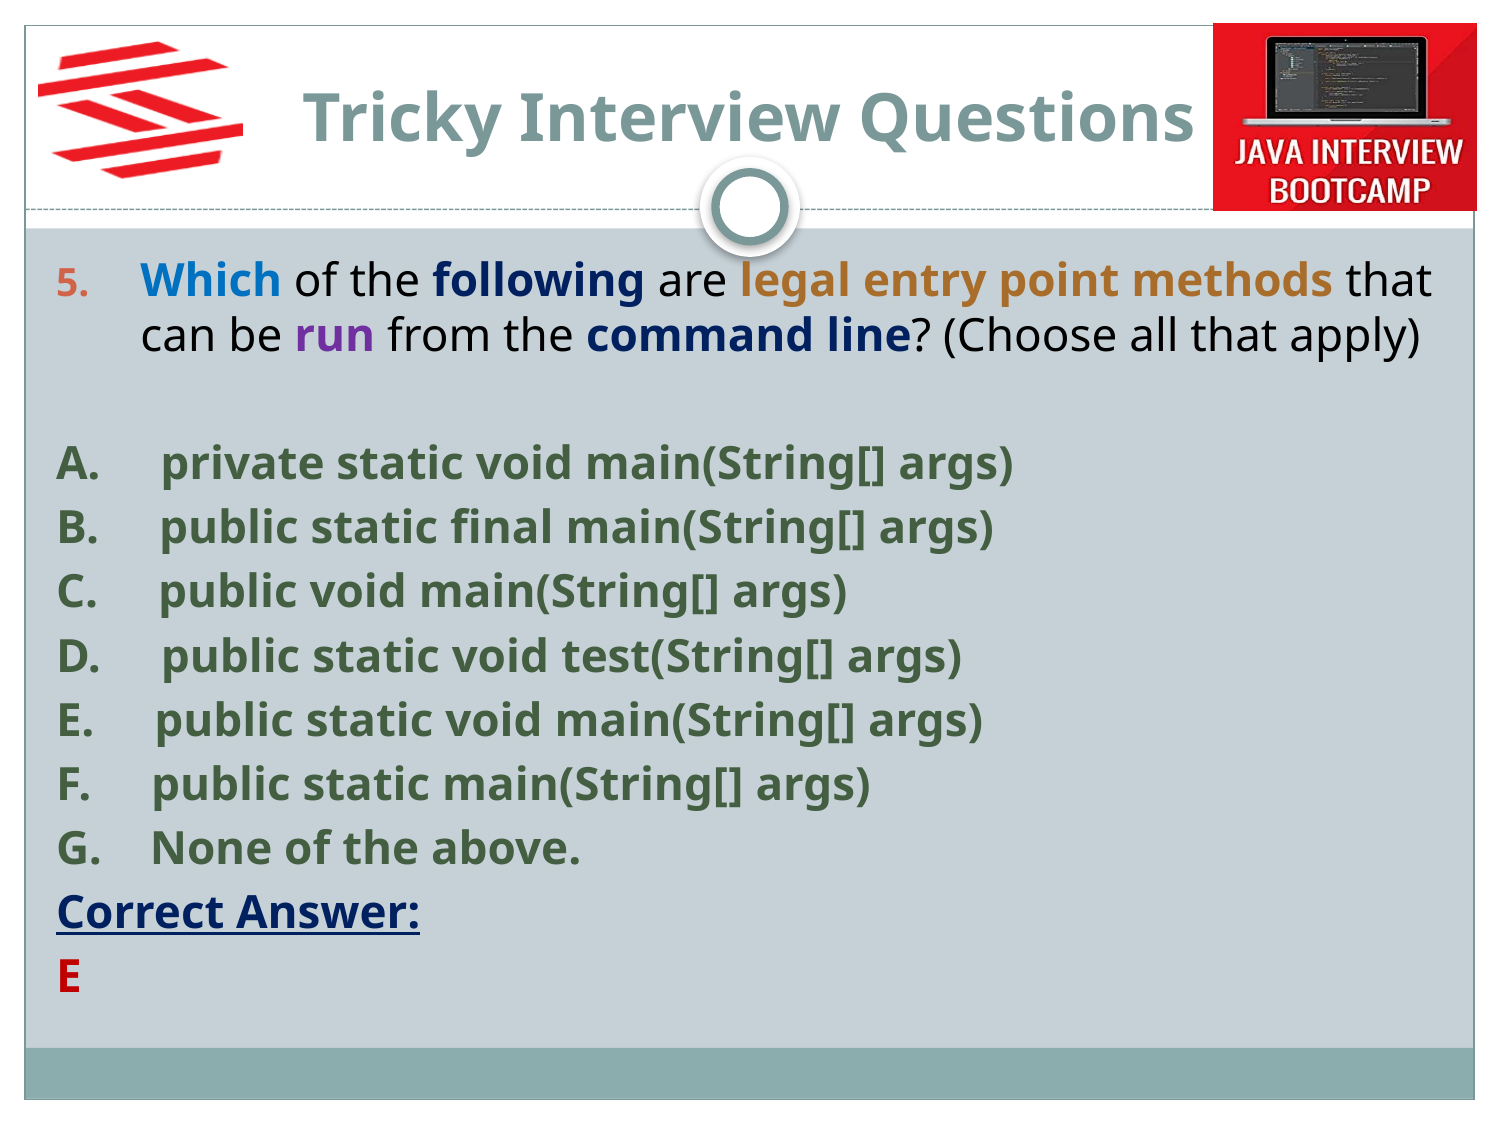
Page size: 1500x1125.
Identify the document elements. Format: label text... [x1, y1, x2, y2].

list Which of the following are legal entry point methods that can be run from the command line? (Choose all that apply) A. private static void main(String[] args) B. public static final main(String[] args) C. public void main(String[] args) D. public static void test(String[] args) E. public static void main(String[] args) F. public static main(String[] args) G. None of the above. Correct Answer: E [41, 243, 1471, 1125]
title Tricky Interview Questions [237, 37, 1206, 162]
picture [37, 40, 243, 185]
picture [1213, 23, 1477, 212]
